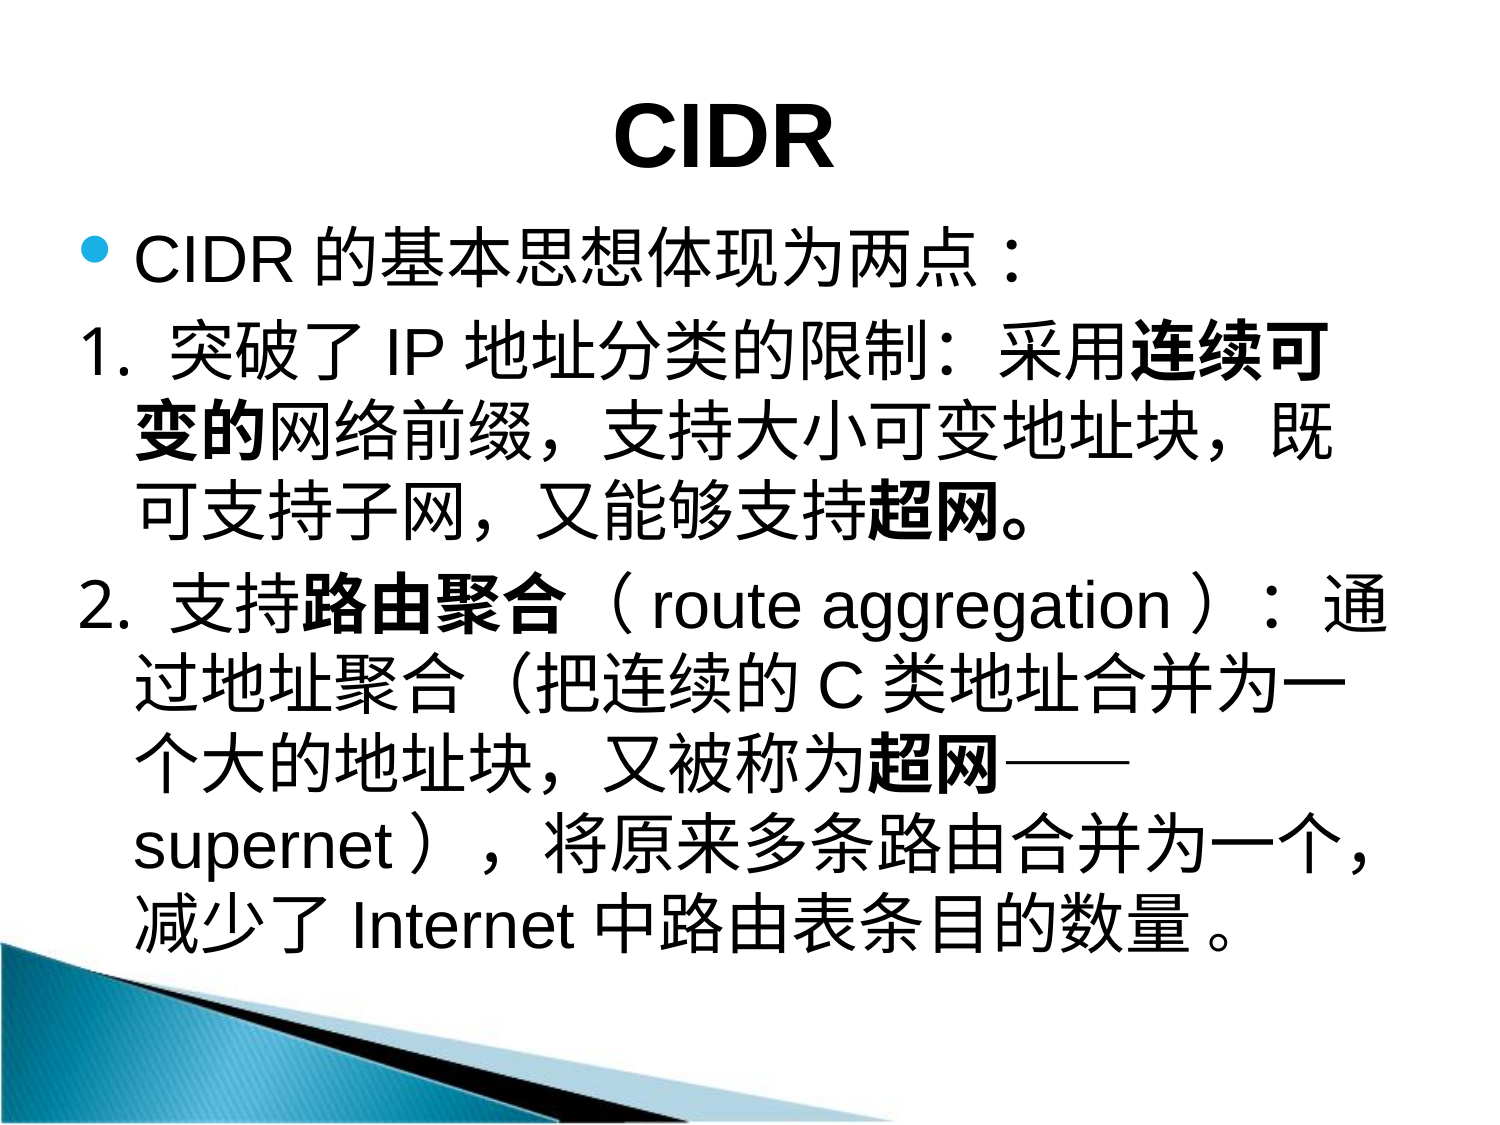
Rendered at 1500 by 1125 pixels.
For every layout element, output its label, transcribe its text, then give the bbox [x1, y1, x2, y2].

title CIDR [62, 37, 1413, 207]
picture [0, 823, 914, 1125]
list CIDR的基本思想体现为两点 ： 1. 突破了IP地址分类的限制：采用连续可变的网络前缀，支持大小可变地址块，既可支持子网，又能够支持超网。 2. 支持路由聚合（route aggregation）：通过地址聚合（把连续的C类地址合并为一个大的地址块，又被称为超网——supernet），将原来多条路由合并为一个，减少了Internet中路由表条目的数量 。 [62, 207, 1413, 998]
